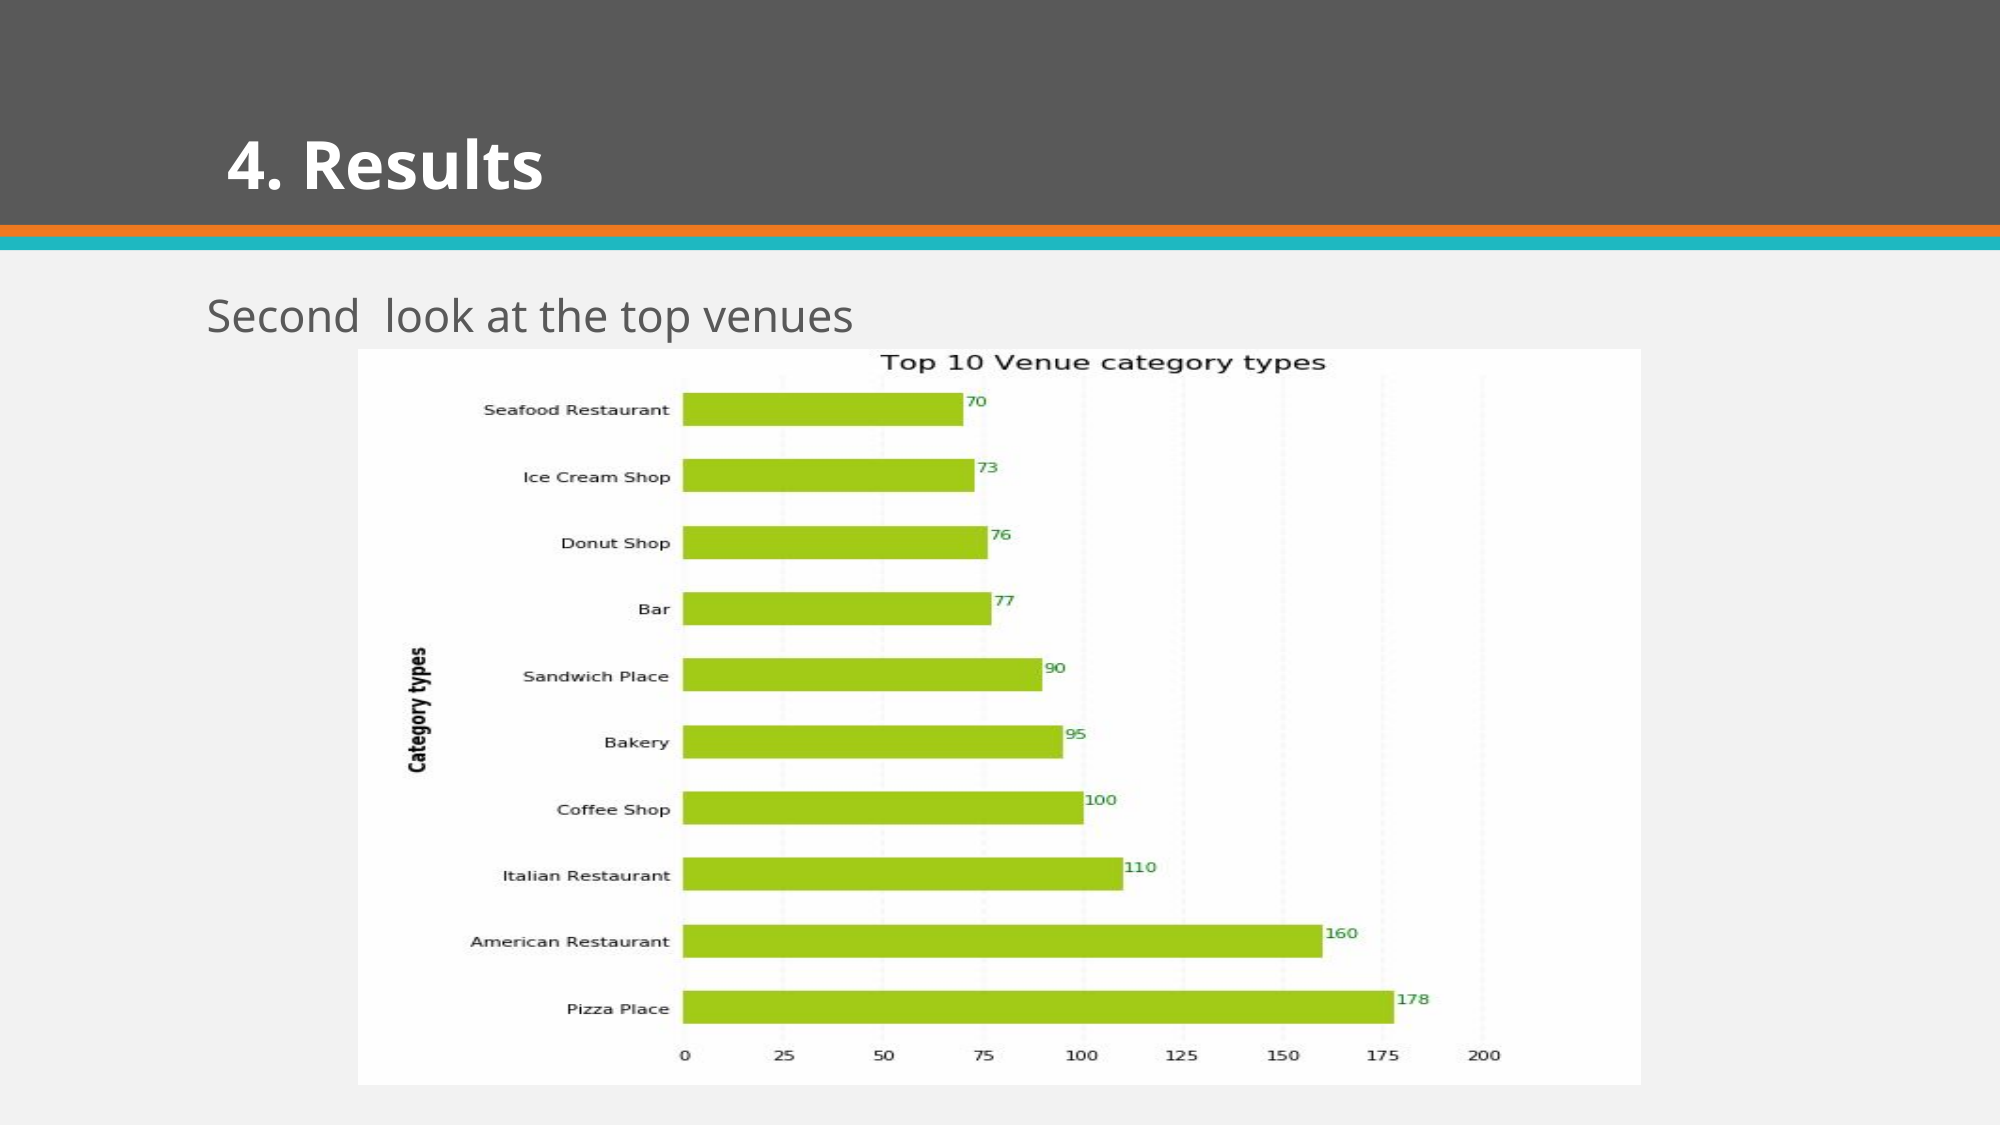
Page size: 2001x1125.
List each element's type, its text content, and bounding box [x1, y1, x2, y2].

title 4. Results [212, 41, 1788, 212]
list Second look at the top venues [62, 286, 1364, 350]
picture [358, 349, 1641, 1085]
